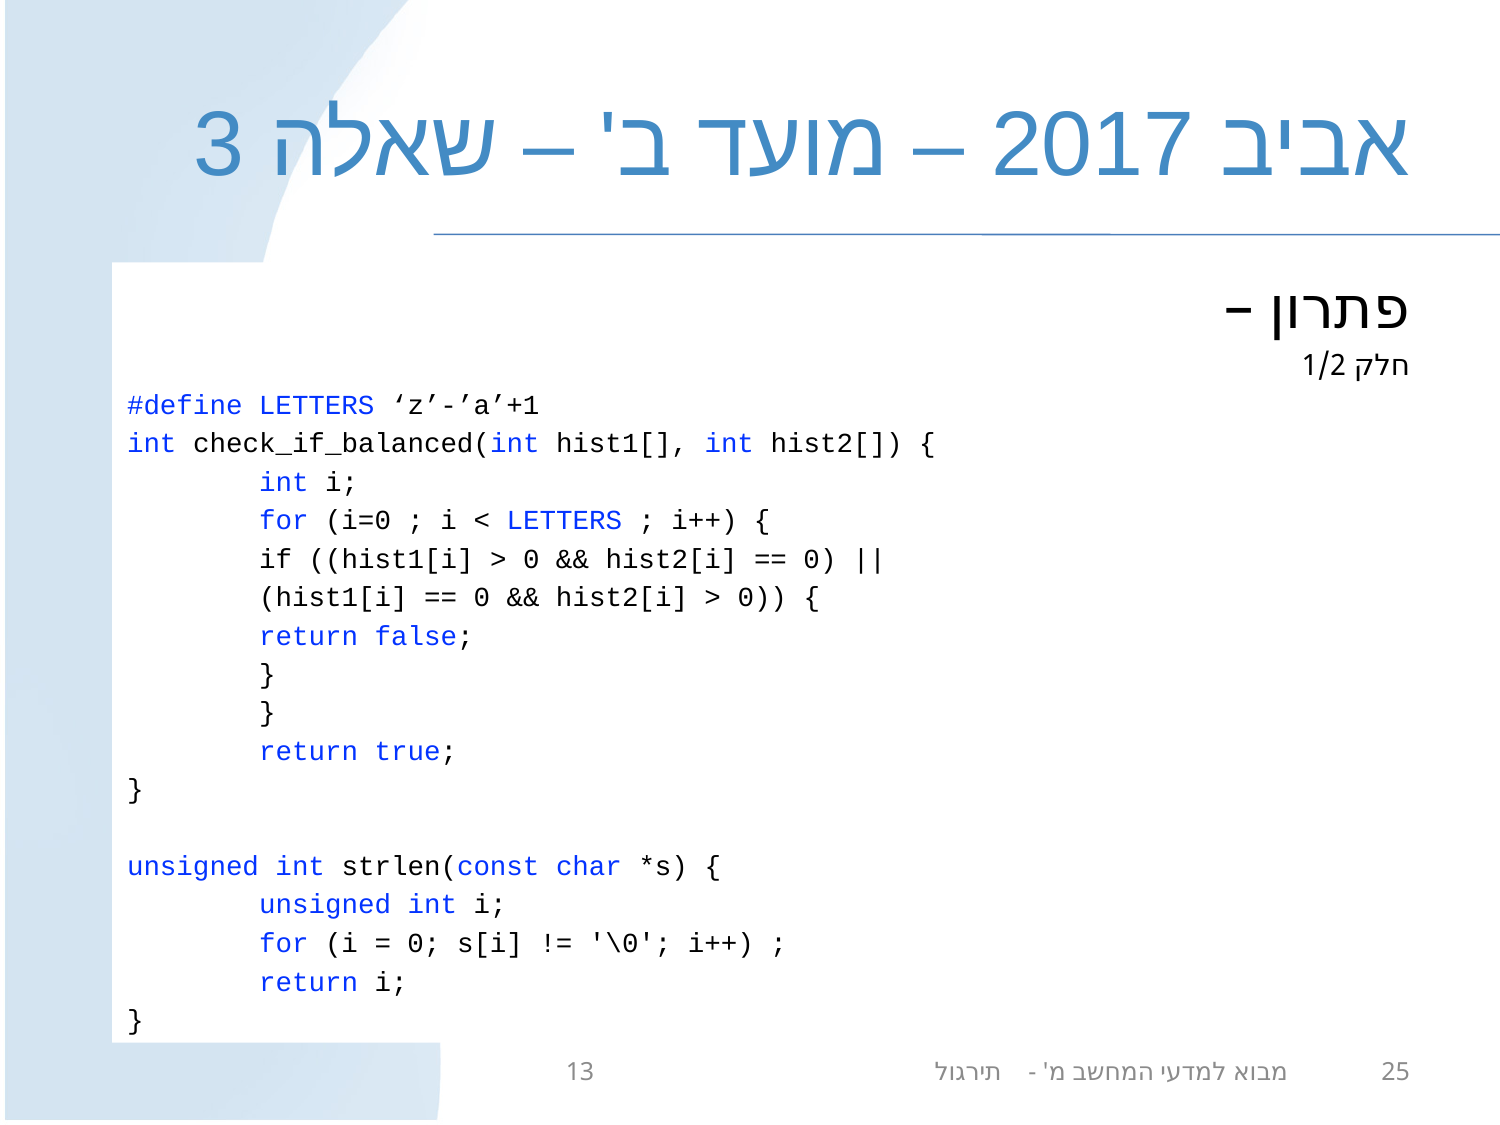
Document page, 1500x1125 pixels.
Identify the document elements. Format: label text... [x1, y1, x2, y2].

picture [0, 0, 1500, 1125]
footer מבוא למדעי המחשב מ' - תירגול 13 [512, 1043, 988, 1103]
list פתרון – חלק 1/2 #define LETTERS ‘z’-’a’+1 int check_if_balanced(int hist1[], int hist2[]) { int i; for (i=0 ; i < LETTERS ; i++) { if ((hist1[i] > 0 && hist2[i] == 0) || (hist1[i] == 0 && hist2[i] > 0)) { return false; } } return true; } unsigned int strlen(const char *s) { unsigned int i; for (i = 0; s[i] != '\0'; i++) ; return i; } [112, 262, 1425, 1043]
title אביב 2017 – מועד ב' – שאלה 3 [74, 44, 1426, 233]
slide_number 25 [1074, 1043, 1425, 1103]
